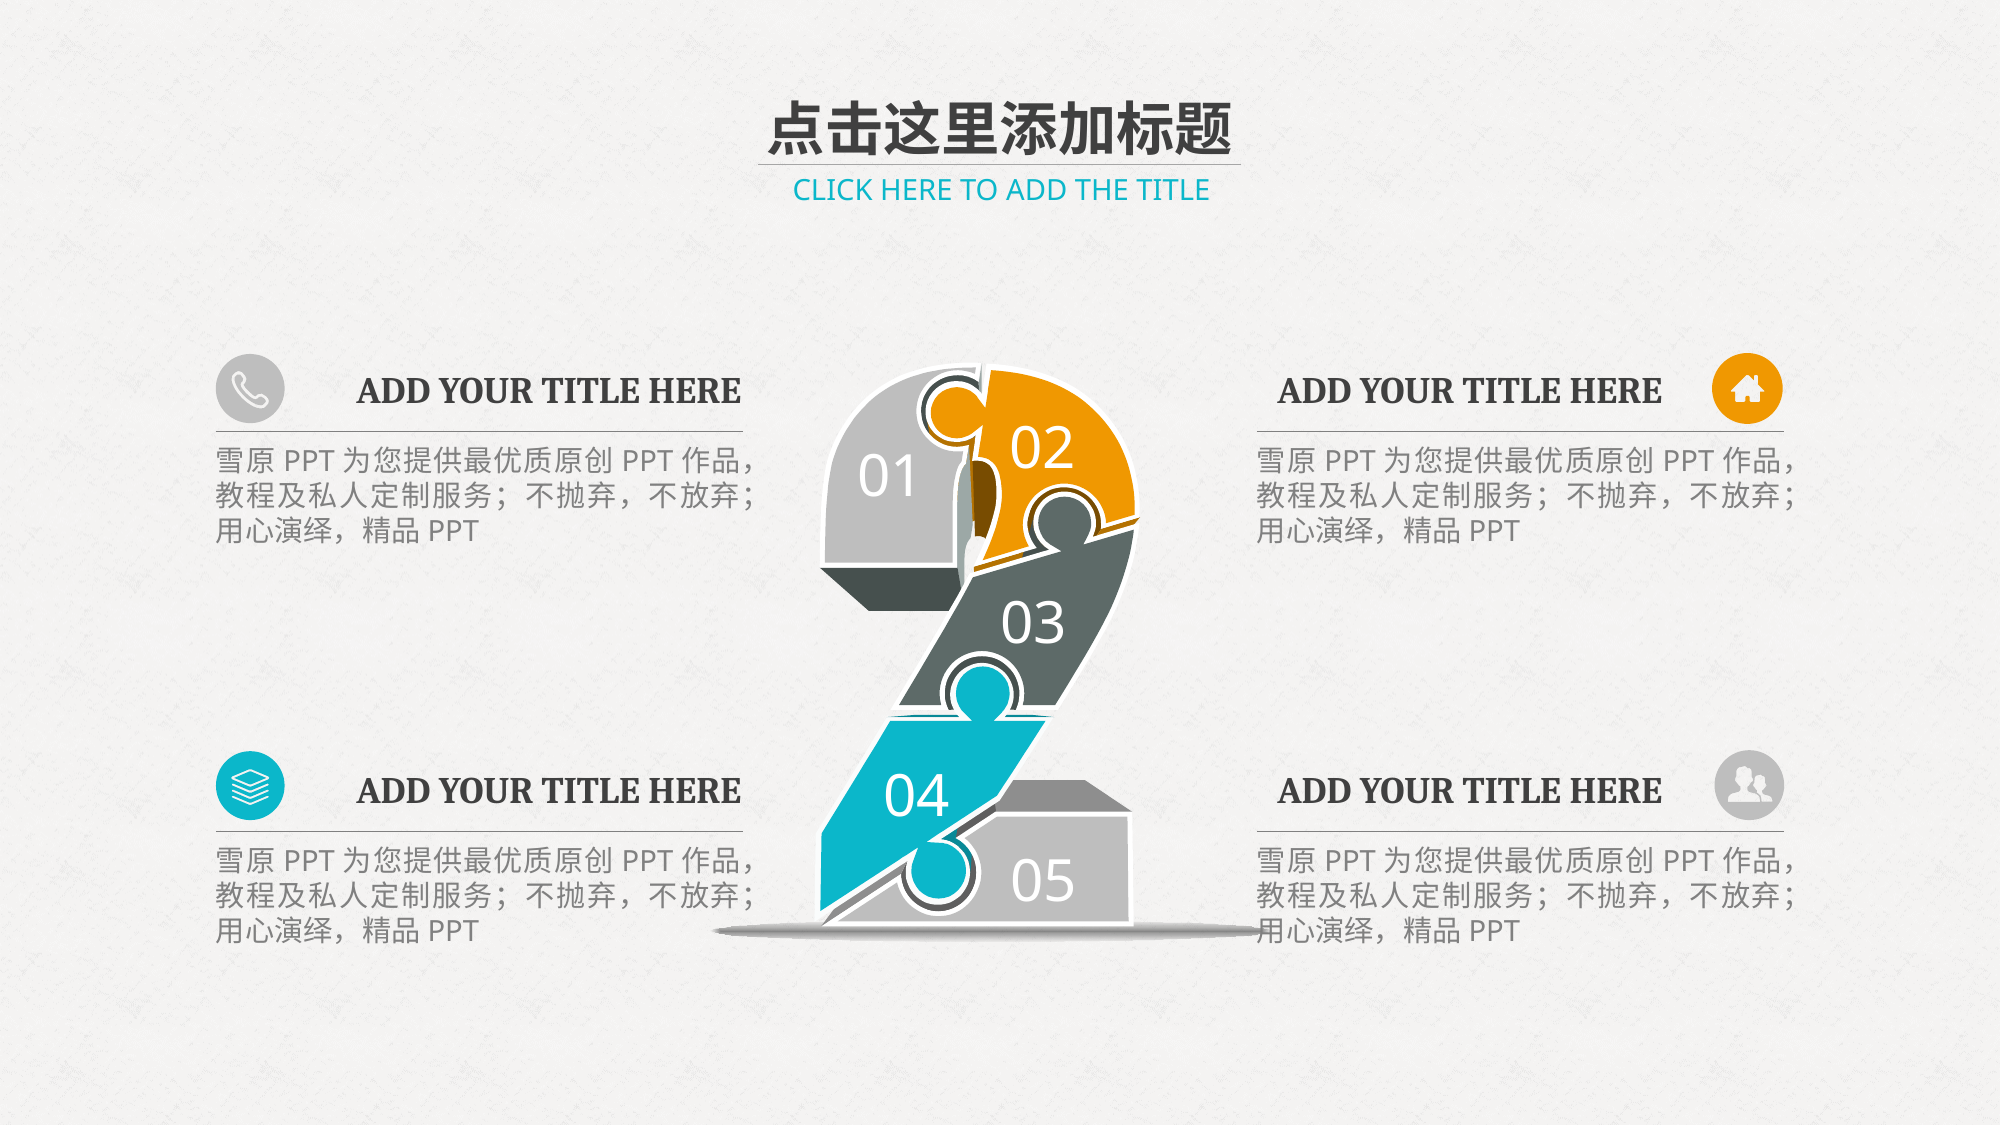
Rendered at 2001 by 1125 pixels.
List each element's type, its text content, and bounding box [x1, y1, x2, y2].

text_box ADD YOUR TITLE HERE [335, 365, 709, 411]
text_box [1714, 750, 1785, 821]
text_box ADD YOUR TITLE HERE [1273, 765, 1663, 811]
text_box 千丝万缕的搜索之后，终于发现一个想法和App-Link有点相似的平台，虽然他们也提供远程数据库创建，但是也仅仅是在开发过程中写代码能够调用远程数据库的数据，功能性和服务性远远地不足。而且近期业务集中在支付集成的业务上，后劲不足，也不能看作对手。 [0, 0, 2000, 1125]
text_box 雪原PPT为您提供最优质原创PPT作品，教程及私人定制服务；不抛弃，不放弃；用心演绎，精品PPT [215, 442, 709, 548]
text_box 雪原PPT为您提供最优质原创PPT作品，教程及私人定制服务；不抛弃，不放弃；用心演绎，精品PPT [1273, 442, 1783, 548]
text_box 点击这里添加标题 [752, 84, 1248, 170]
text_box [1712, 353, 1783, 424]
text_box ADD YOUR TITLE HERE [1273, 365, 1663, 411]
text_box 雪原PPT为您提供最优质原创PPT作品，教程及私人定制服务；不抛弃，不放弃；用心演绎，精品PPT [215, 842, 742, 948]
text_box CLICK HERE TO ADD THE TITLE [792, 170, 1211, 206]
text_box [215, 353, 285, 424]
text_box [709, 360, 1273, 942]
text_box [215, 751, 285, 821]
text_box ADD YOUR TITLE HERE [335, 765, 709, 811]
text_box 雪原PPT为您提供最优质原创PPT作品，教程及私人定制服务；不抛弃，不放弃；用心演绎，精品PPT [1256, 842, 1783, 948]
